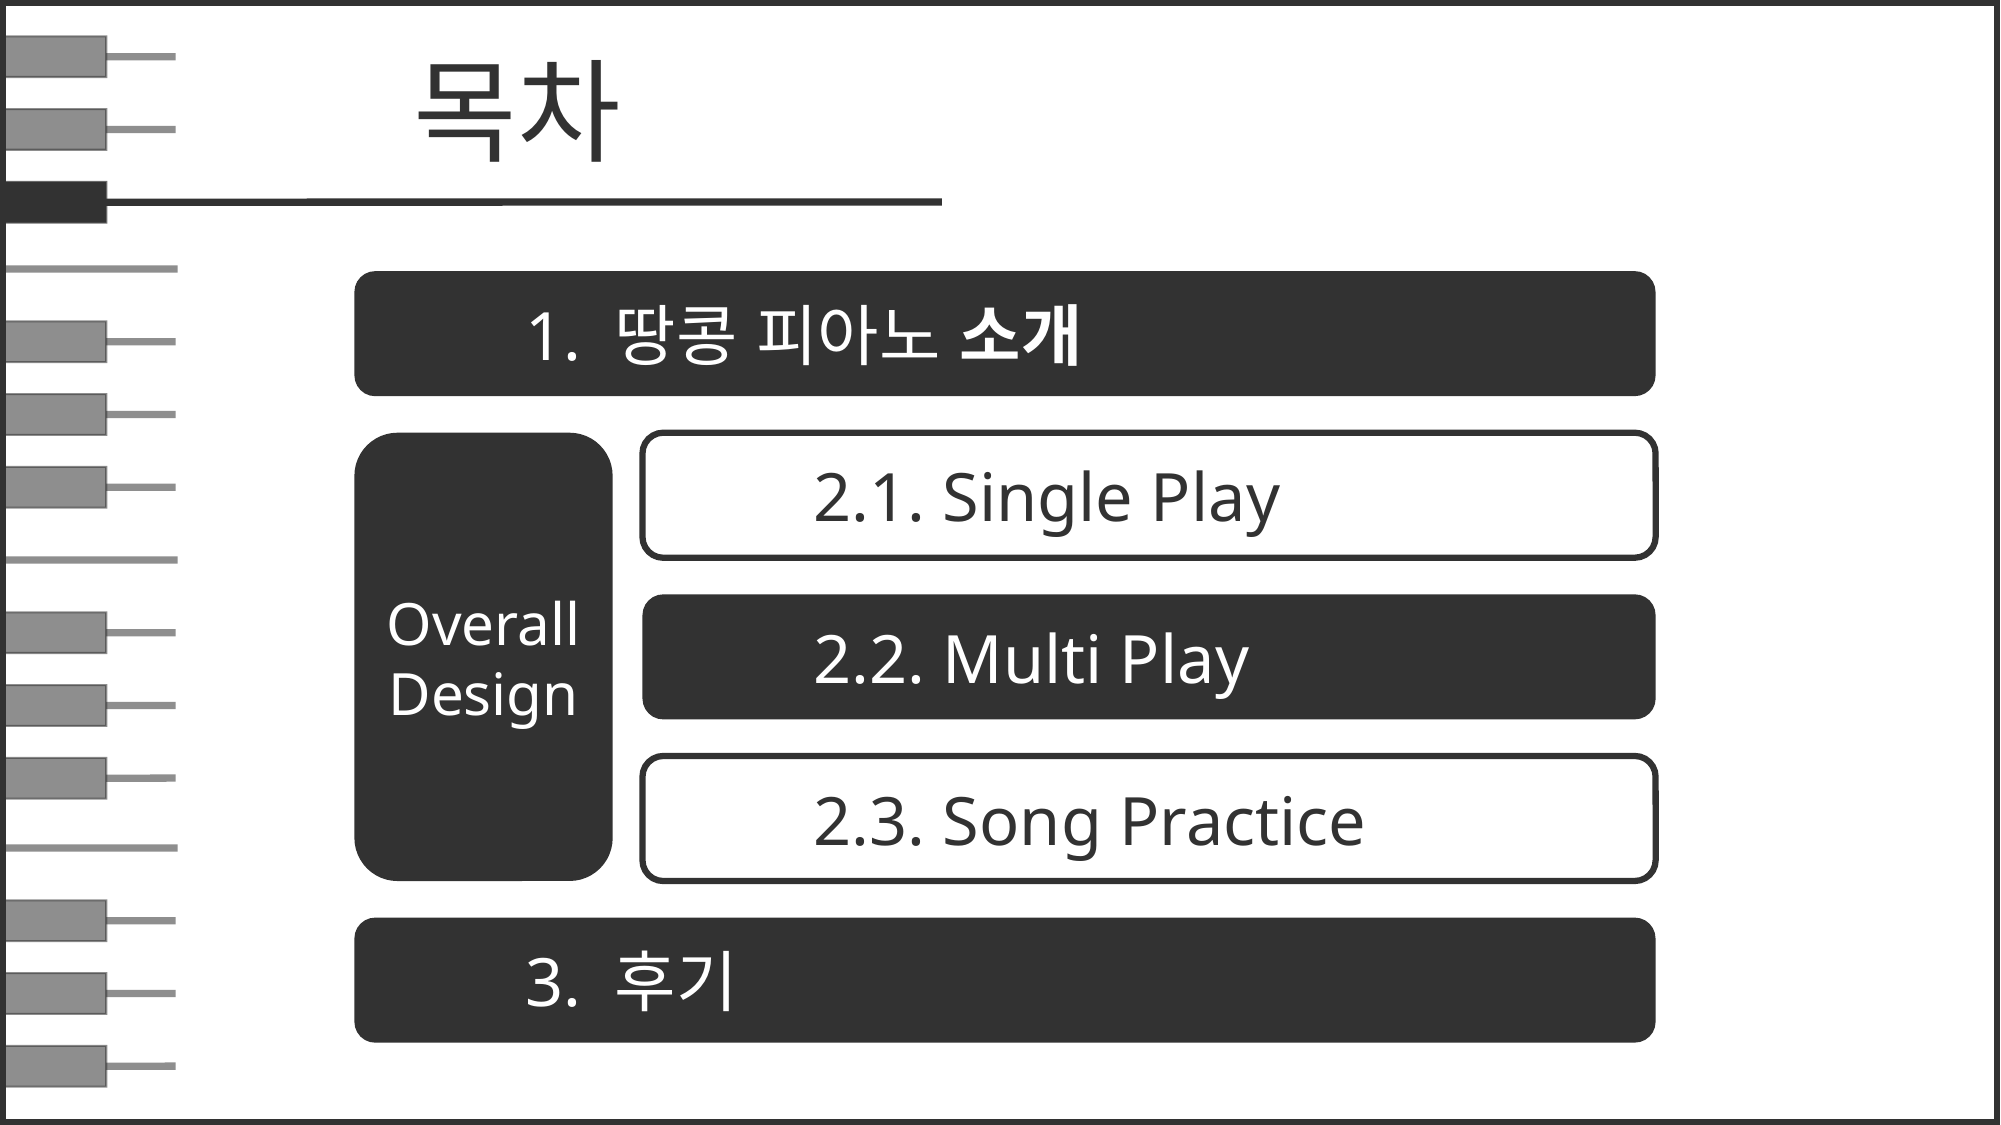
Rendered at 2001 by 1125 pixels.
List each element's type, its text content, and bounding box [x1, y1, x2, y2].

text_box 2.3. Song Practice [942, 754, 1657, 883]
text_box [0, 0, 2000, 1125]
text_box 2.1. Single Play [942, 431, 1657, 559]
text_box 3. 후기 [942, 916, 1657, 1044]
text_box 1. 땅콩 피아노 소개 [942, 270, 1657, 398]
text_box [0, 36, 942, 1087]
text_box 2.2. Multi Play [942, 593, 1657, 721]
